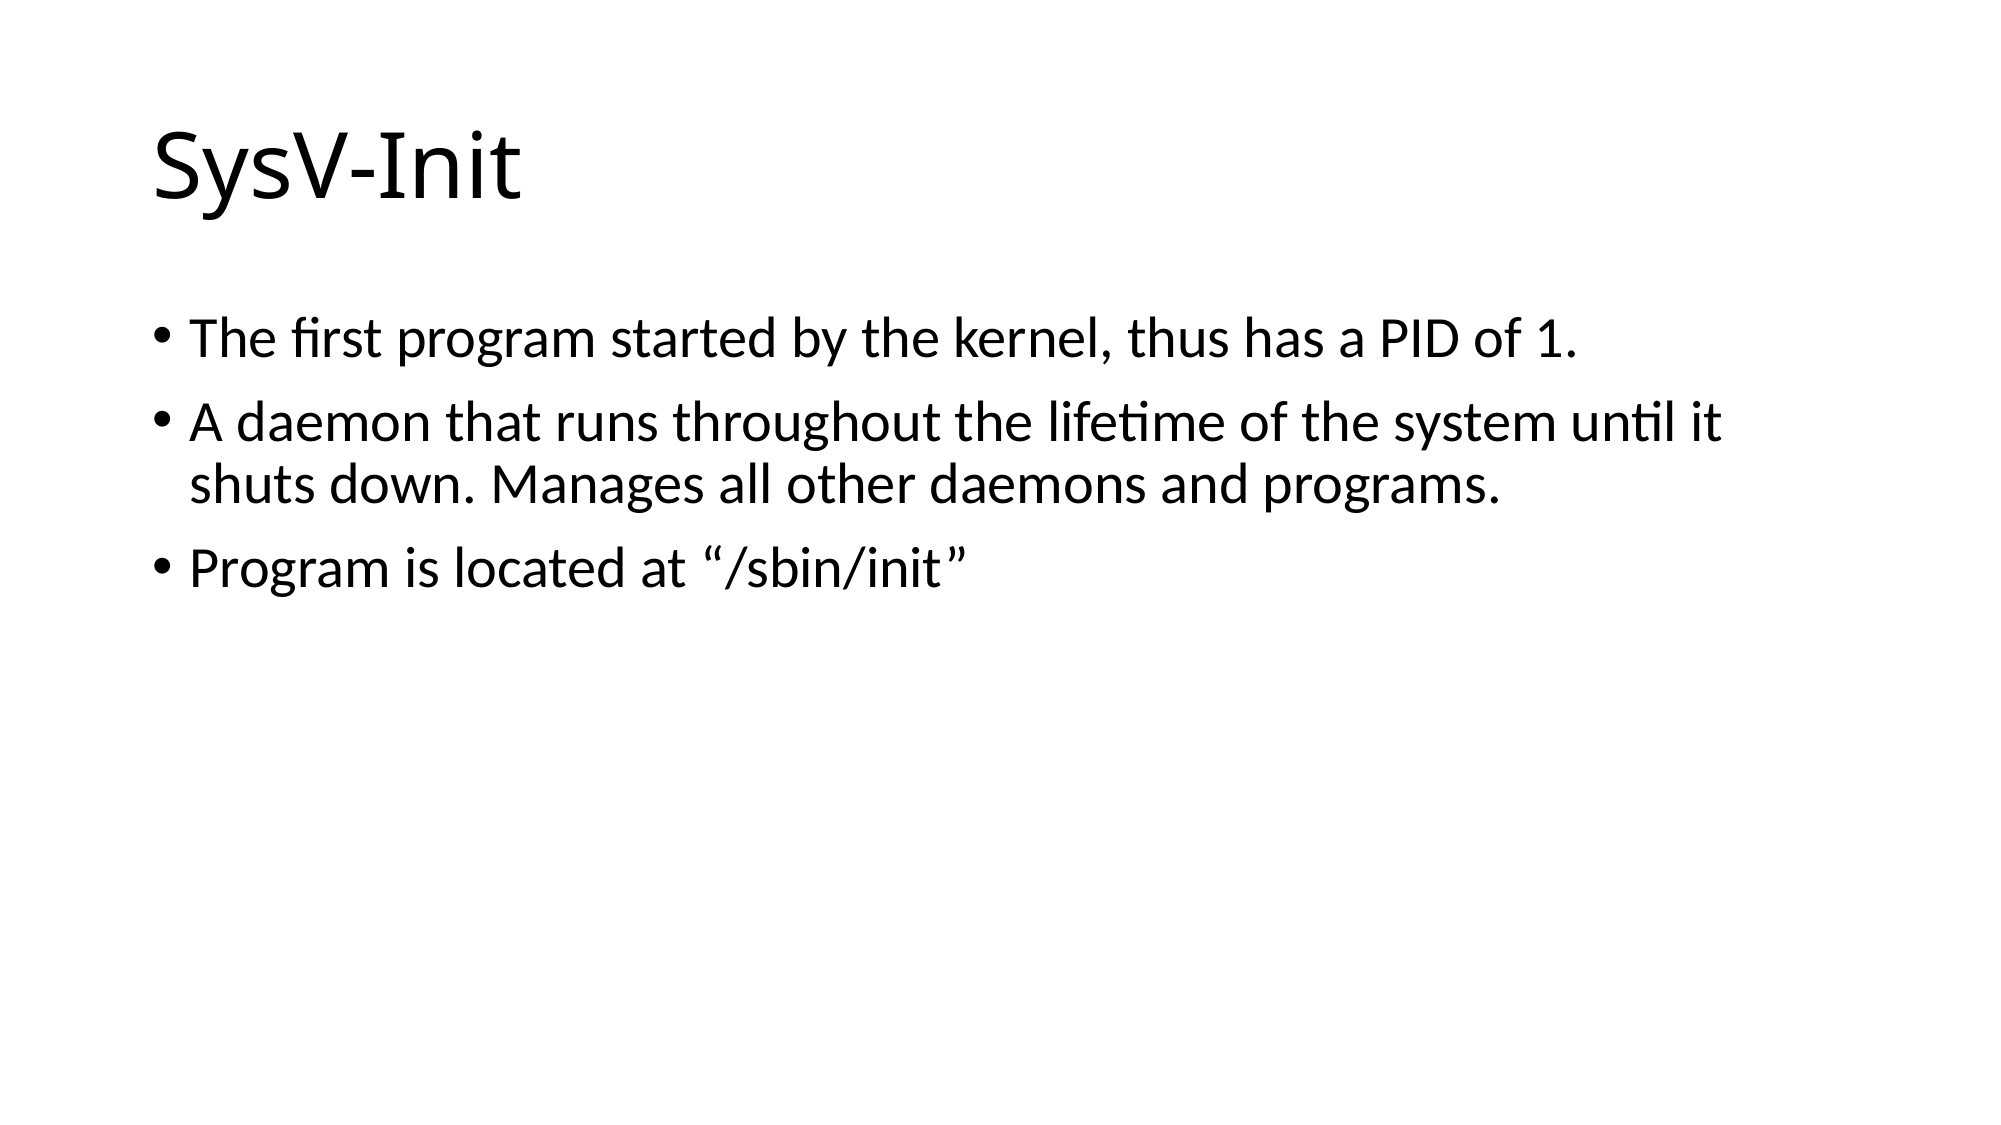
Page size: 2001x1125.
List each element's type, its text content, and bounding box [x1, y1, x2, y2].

list The first program started by the kernel, thus has a PID of 1. A daemon that runs throughout the lifetime of the system until it shuts down. Manages all other daemons and programs. Program is located at “/sbin/init” [137, 299, 1863, 1014]
title SysV-Init [137, 59, 1863, 278]
